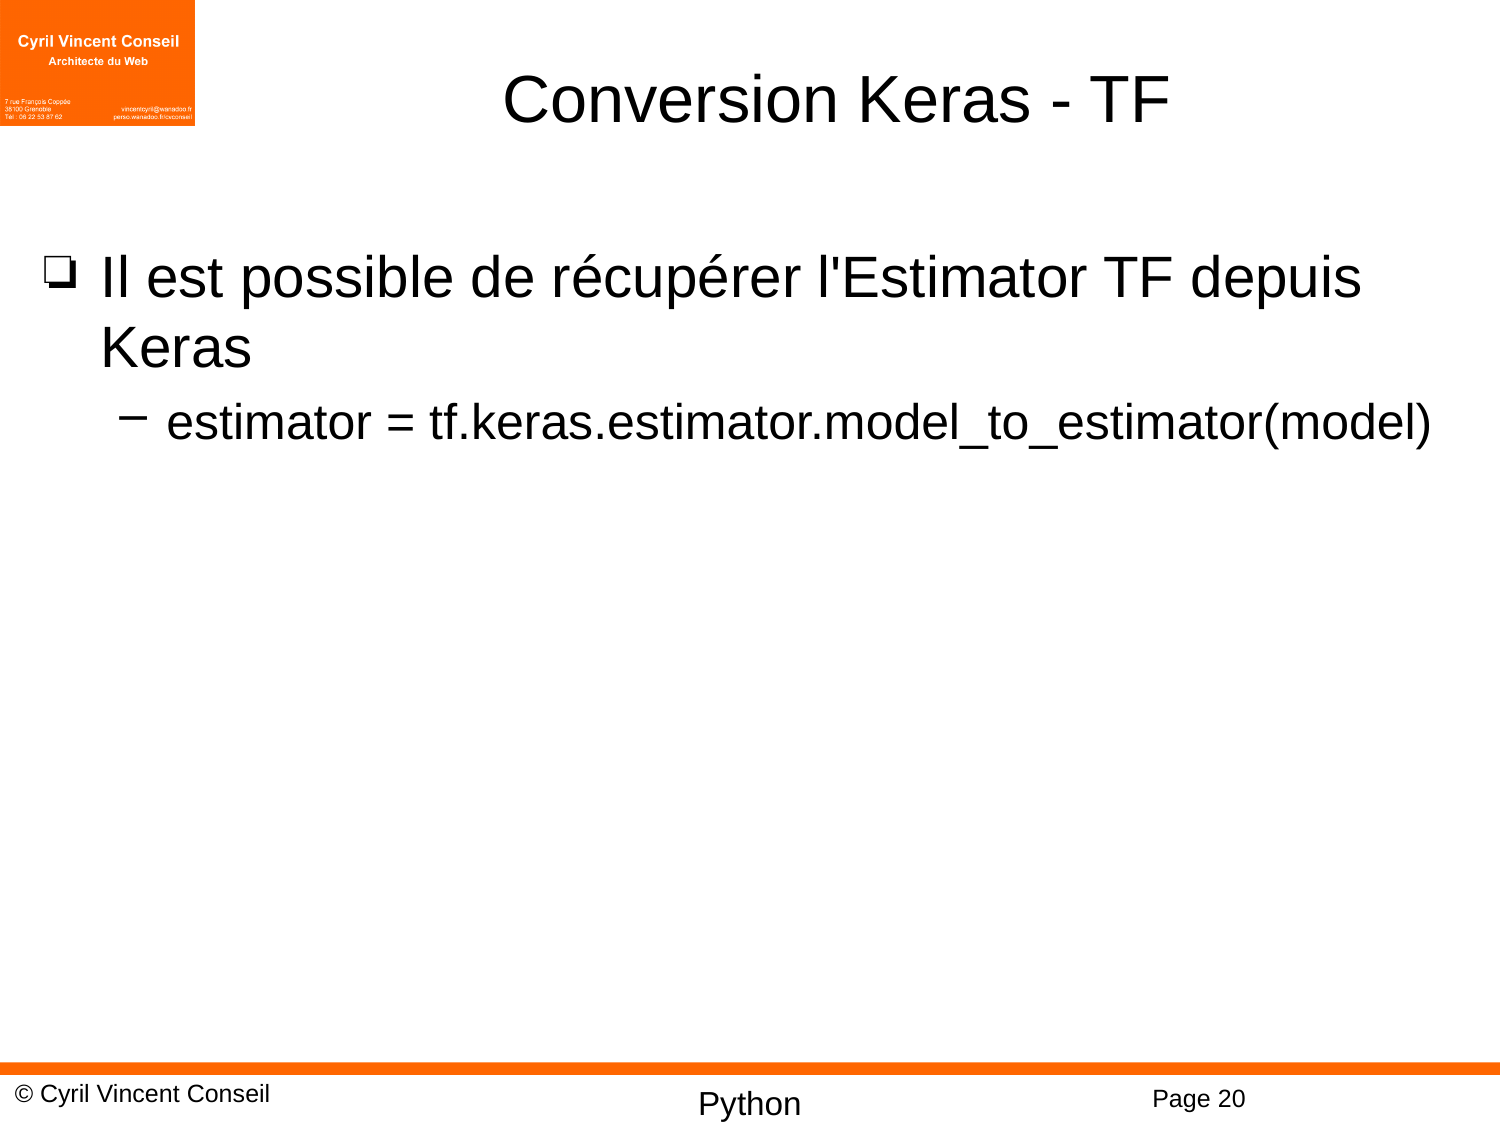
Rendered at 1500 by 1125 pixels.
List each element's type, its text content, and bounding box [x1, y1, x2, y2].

list Il est possible de récupérer l'Estimator TF depuis Keras estimator = tf.keras.estimator.model_to_estimator(model) [29, 231, 1468, 1059]
picture [0, 0, 195, 126]
title Conversion Keras - TF [194, 2, 1480, 190]
